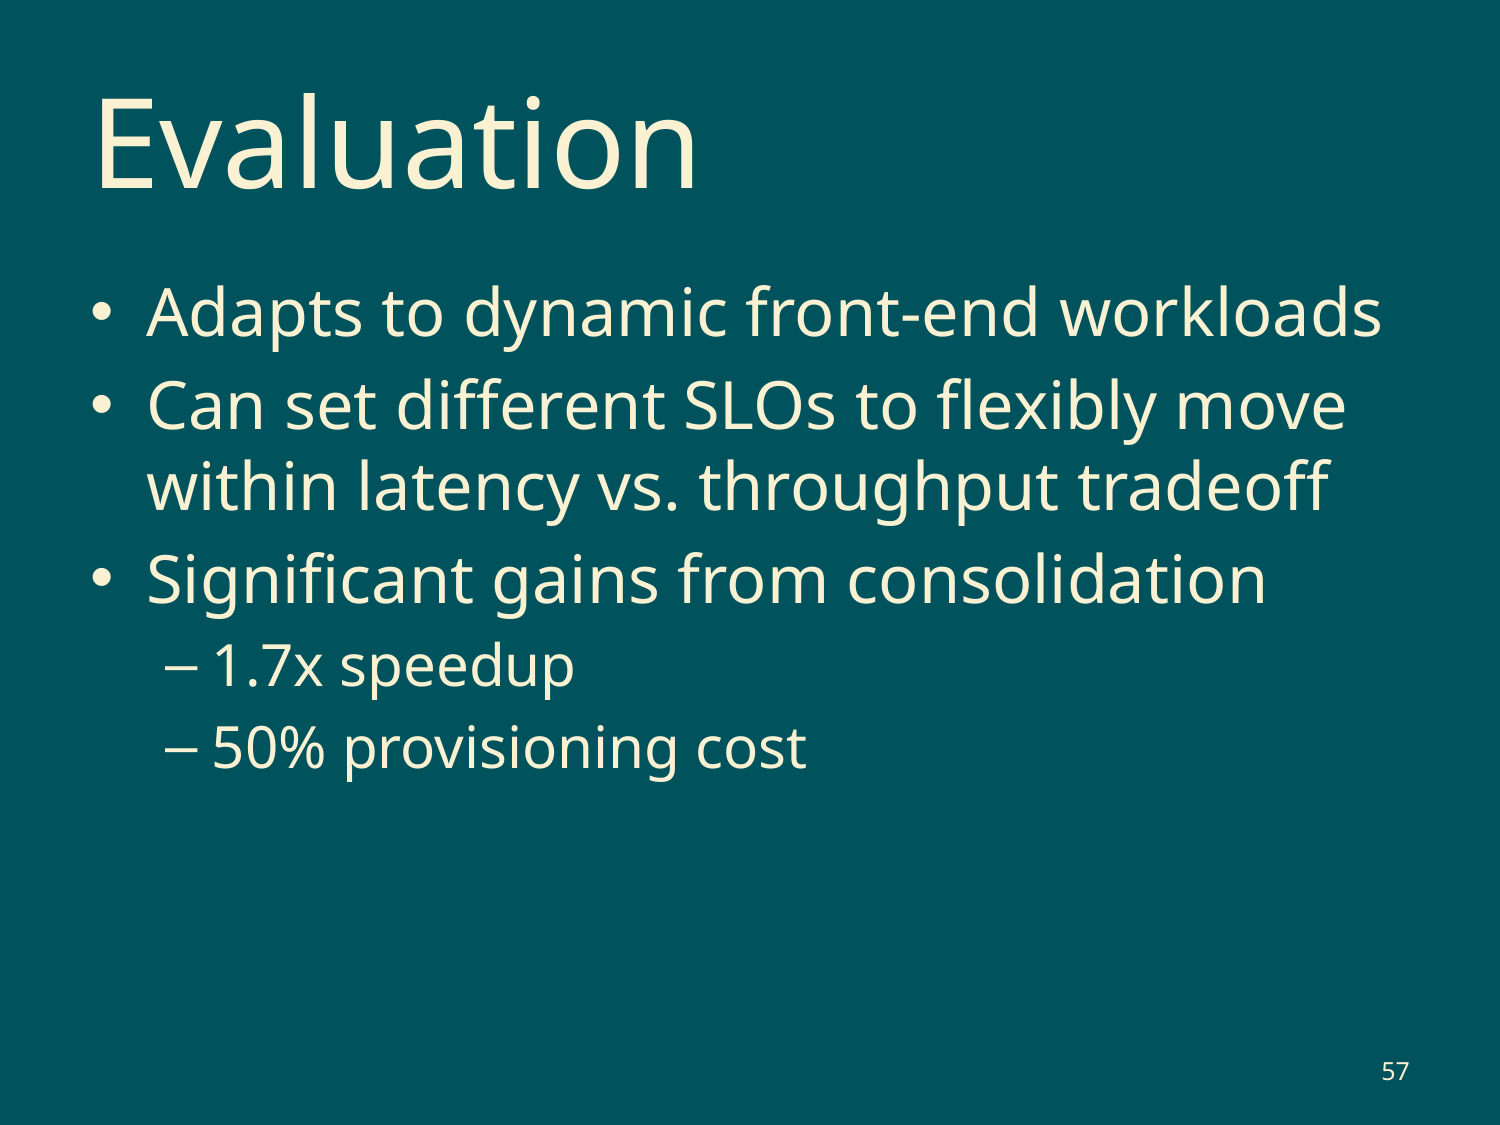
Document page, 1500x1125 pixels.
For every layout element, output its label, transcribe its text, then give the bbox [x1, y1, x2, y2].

title Evaluation [75, 45, 1425, 233]
slide_number 57 [1074, 1042, 1425, 1103]
list Adapts to dynamic front-end workloads Can set different SLOs to flexibly move within latency vs. throughput tradeoff Significant gains from consolidation 1.7x speedup 50% provisioning cost [75, 262, 1425, 1005]
